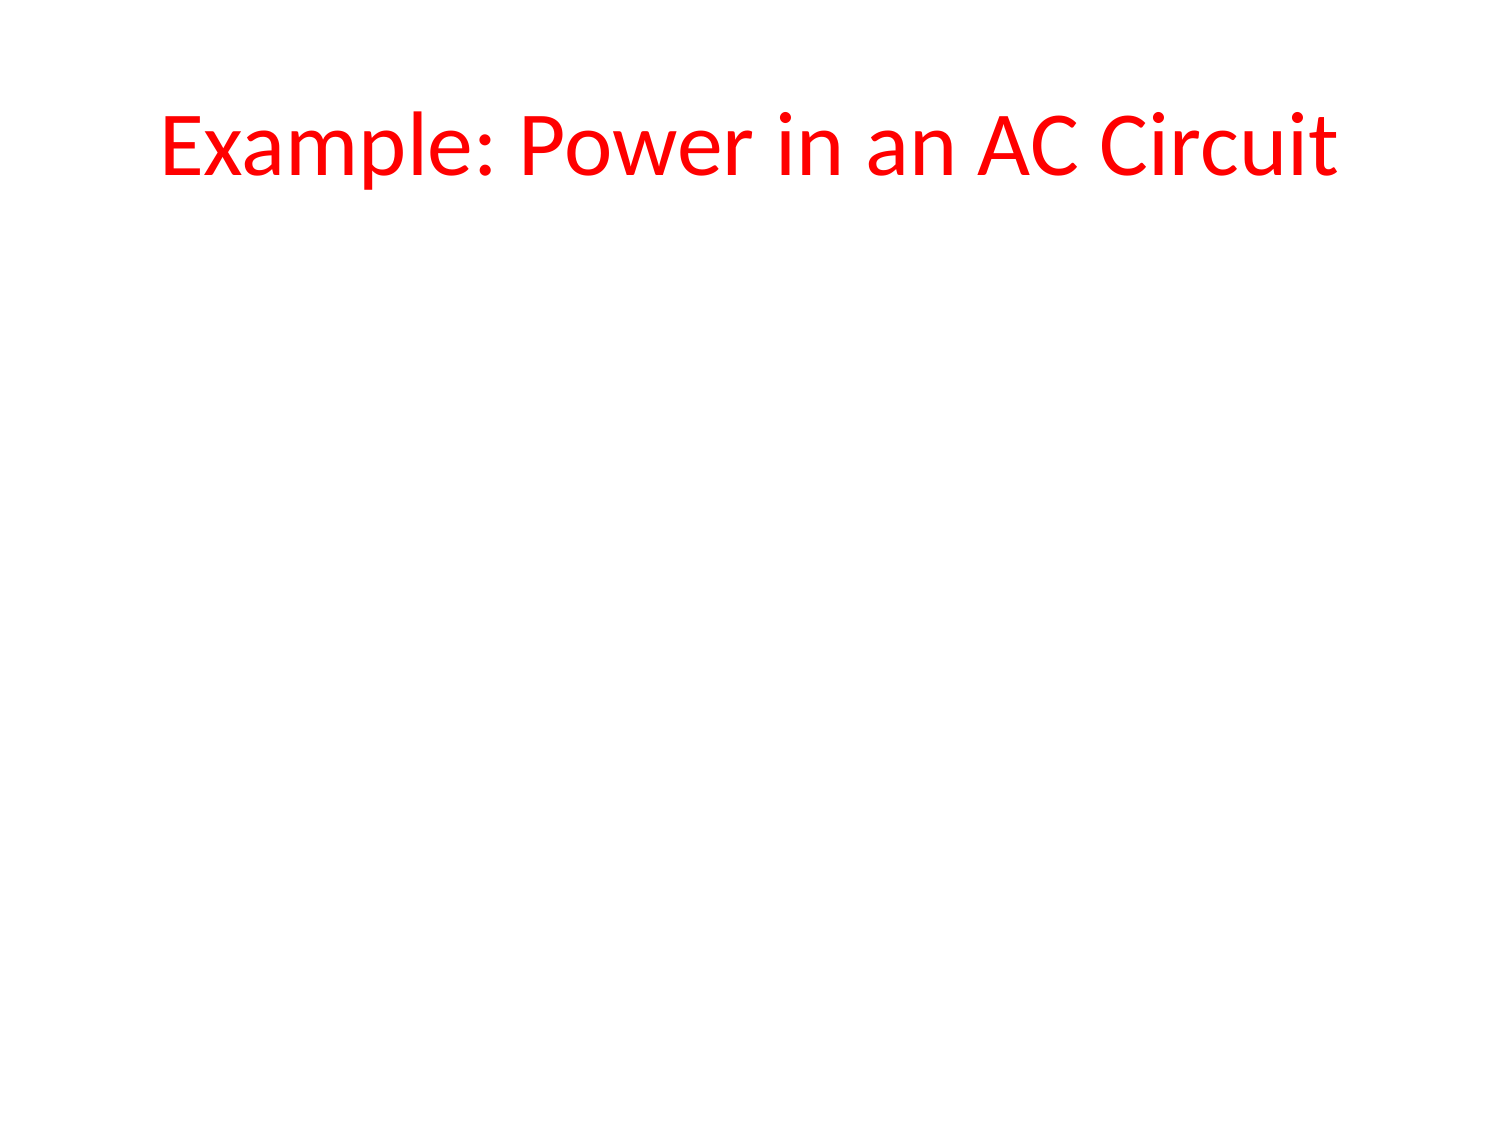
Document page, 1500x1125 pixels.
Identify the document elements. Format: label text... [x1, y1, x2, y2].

title Example: Power in an AC Circuit [75, 45, 1425, 233]
